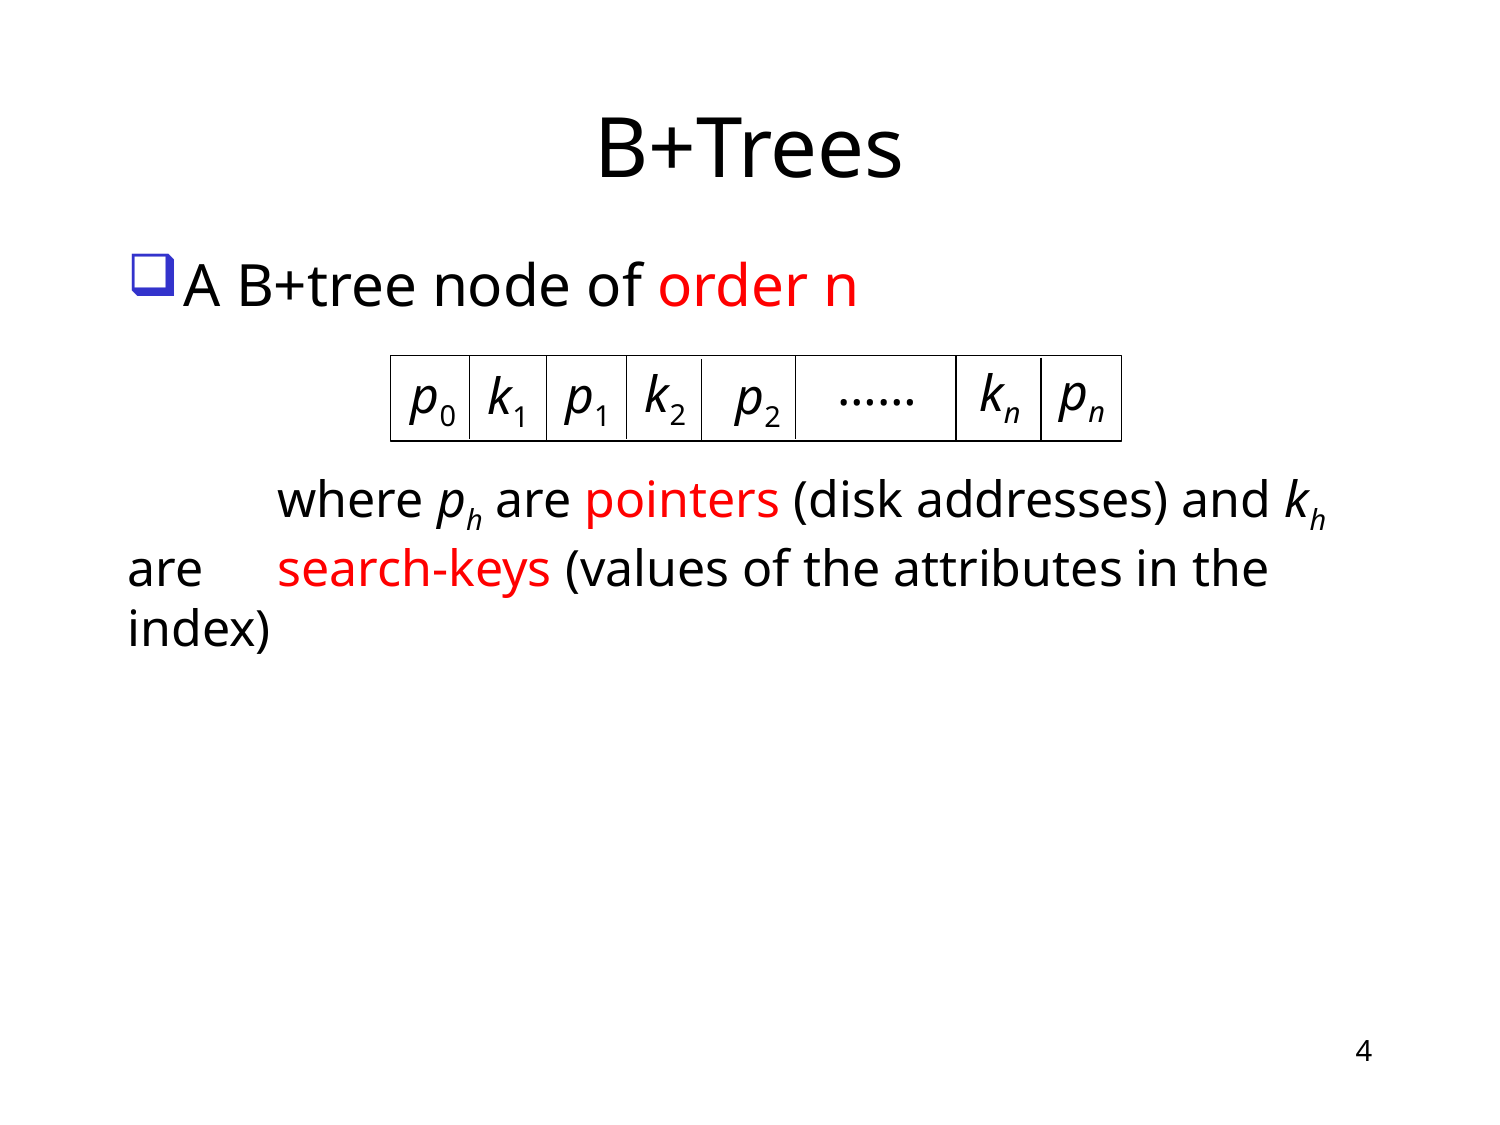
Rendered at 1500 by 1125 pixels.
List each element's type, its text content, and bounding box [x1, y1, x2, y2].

slide_number 4 [1074, 1024, 1388, 1101]
list A B+tree node of order n where ph are pointers (disk addresses) and kh are search-keys (values of the attributes in the index) [112, 240, 1368, 1011]
title B+Trees [112, 62, 1388, 227]
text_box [390, 347, 1122, 443]
